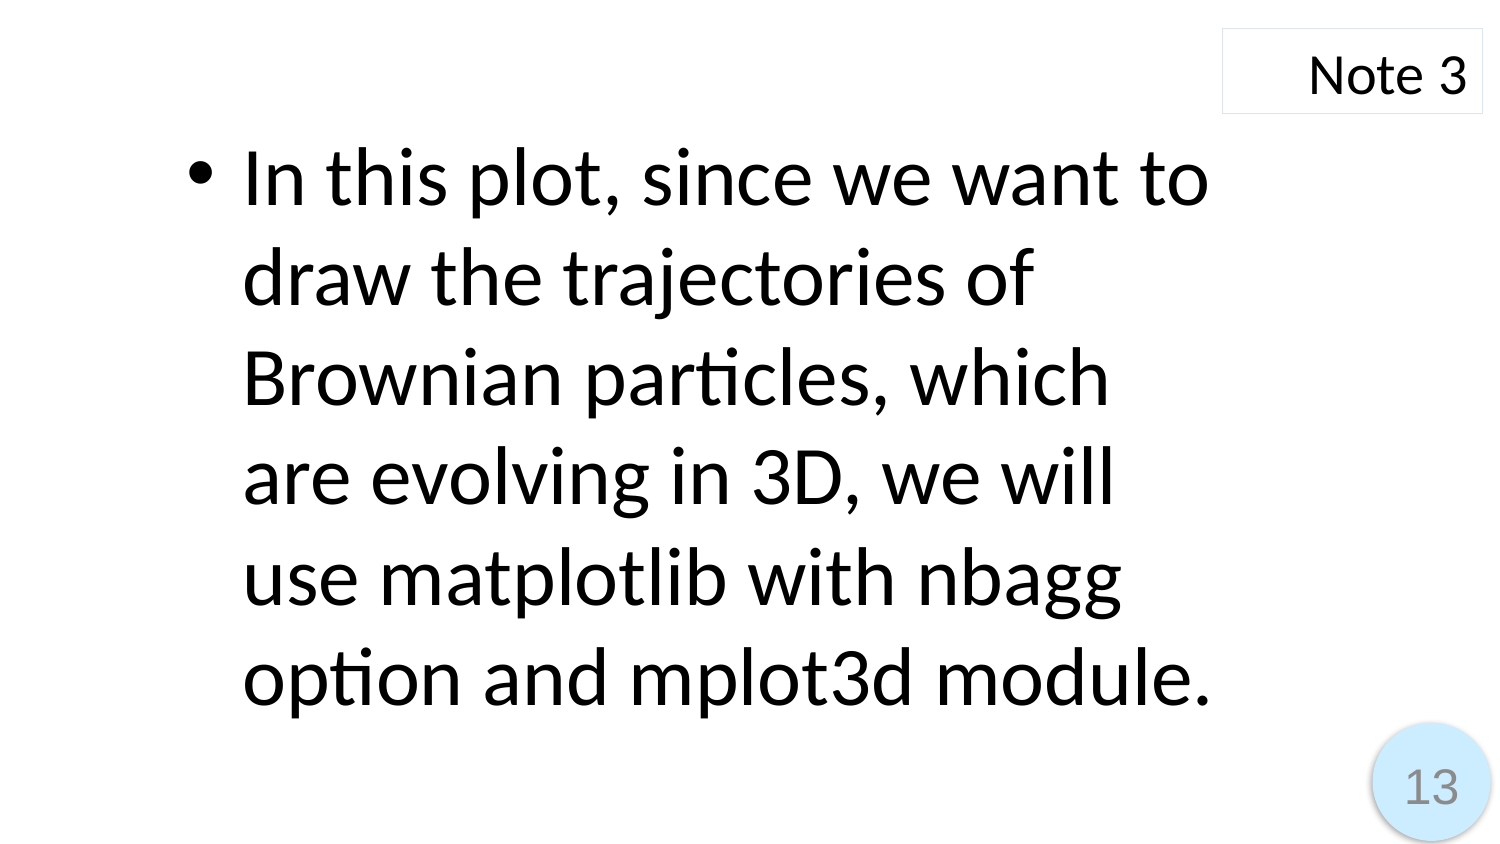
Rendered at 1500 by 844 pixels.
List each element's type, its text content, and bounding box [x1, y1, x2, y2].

list In this plot, since we want to draw the trajectories of Brownian particles, which are evolving in 3D, we will use matplotlib with nbagg option and mplot3d module. [171, 114, 1235, 812]
slide_number 13 [1372, 762, 1491, 807]
text_box Note 3 [1222, 28, 1483, 114]
